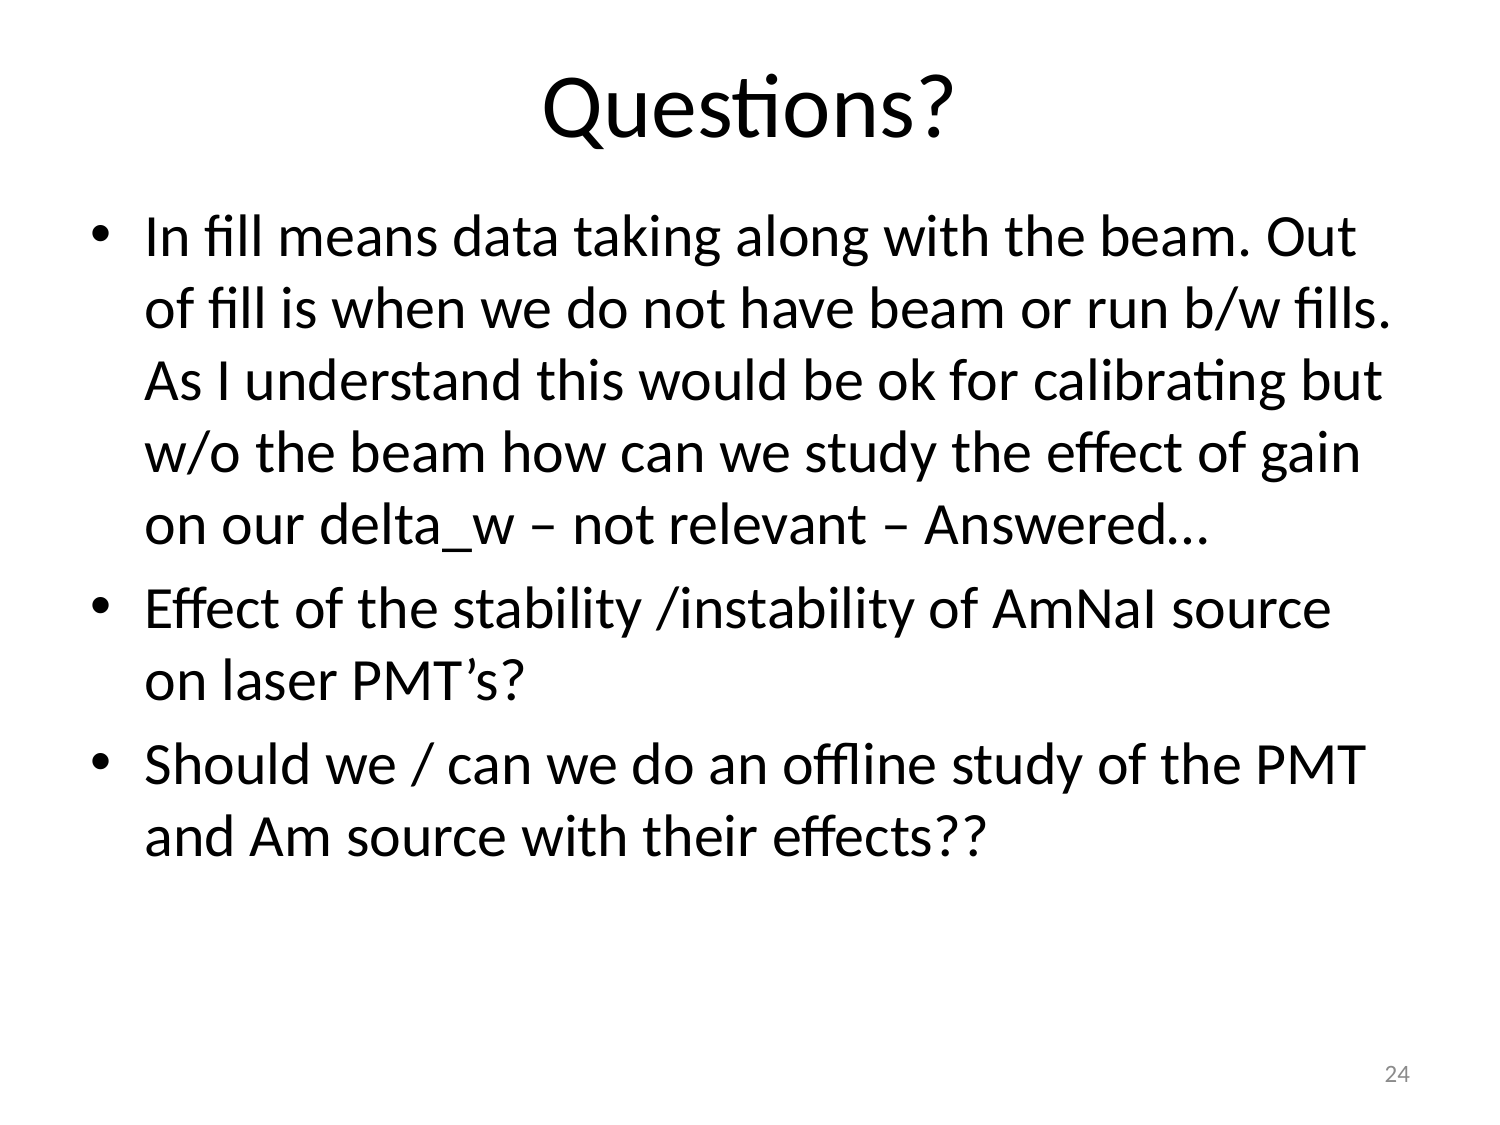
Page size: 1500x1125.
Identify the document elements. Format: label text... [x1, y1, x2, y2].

list In fill means data taking along with the beam. Out of fill is when we do not have beam or run b/w fills. As I understand this would be ok for calibrating but w/o the beam how can we study the effect of gain on our delta_w – not relevant – Answered… Effect of the stability /instability of AmNaI source on laser PMT’s? Should we / can we do an offline study of the PMT and Am source with their effects?? [75, 188, 1425, 932]
title Questions? [75, 6, 1425, 188]
slide_number 24 [1074, 1042, 1425, 1103]
